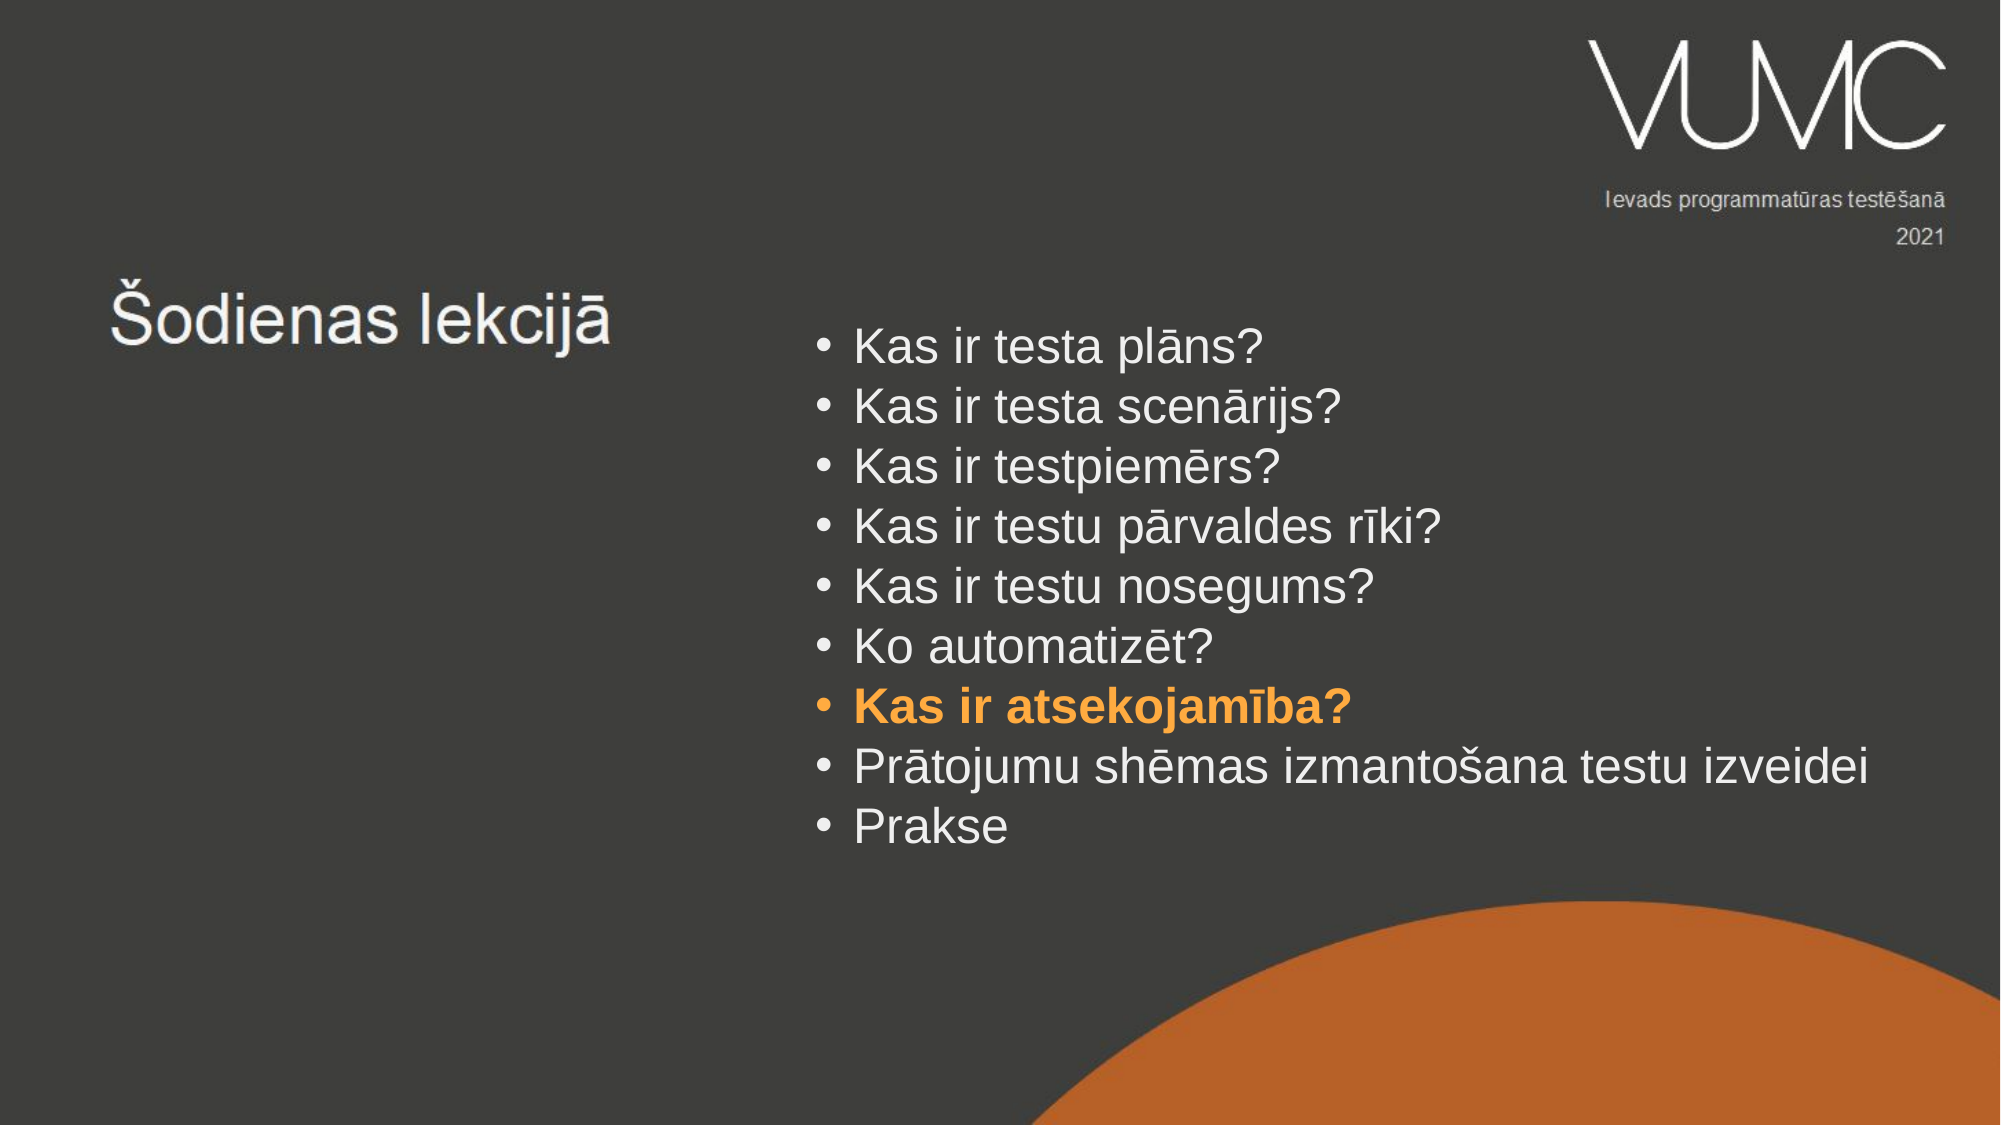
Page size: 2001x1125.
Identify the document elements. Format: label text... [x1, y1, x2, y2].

list Kas ir testa plāns? Kas ir testa scenārijs? Kas ir testpiemērs? Kas ir testu pārvaldes rīki? Kas ir testu nosegums? Ko automatizēt? Kas ir atsekojamība? Prātojumu shēmas izmantošana testu izveidei Prakse [800, 306, 2000, 1029]
picture [0, 0, 2001, 1125]
